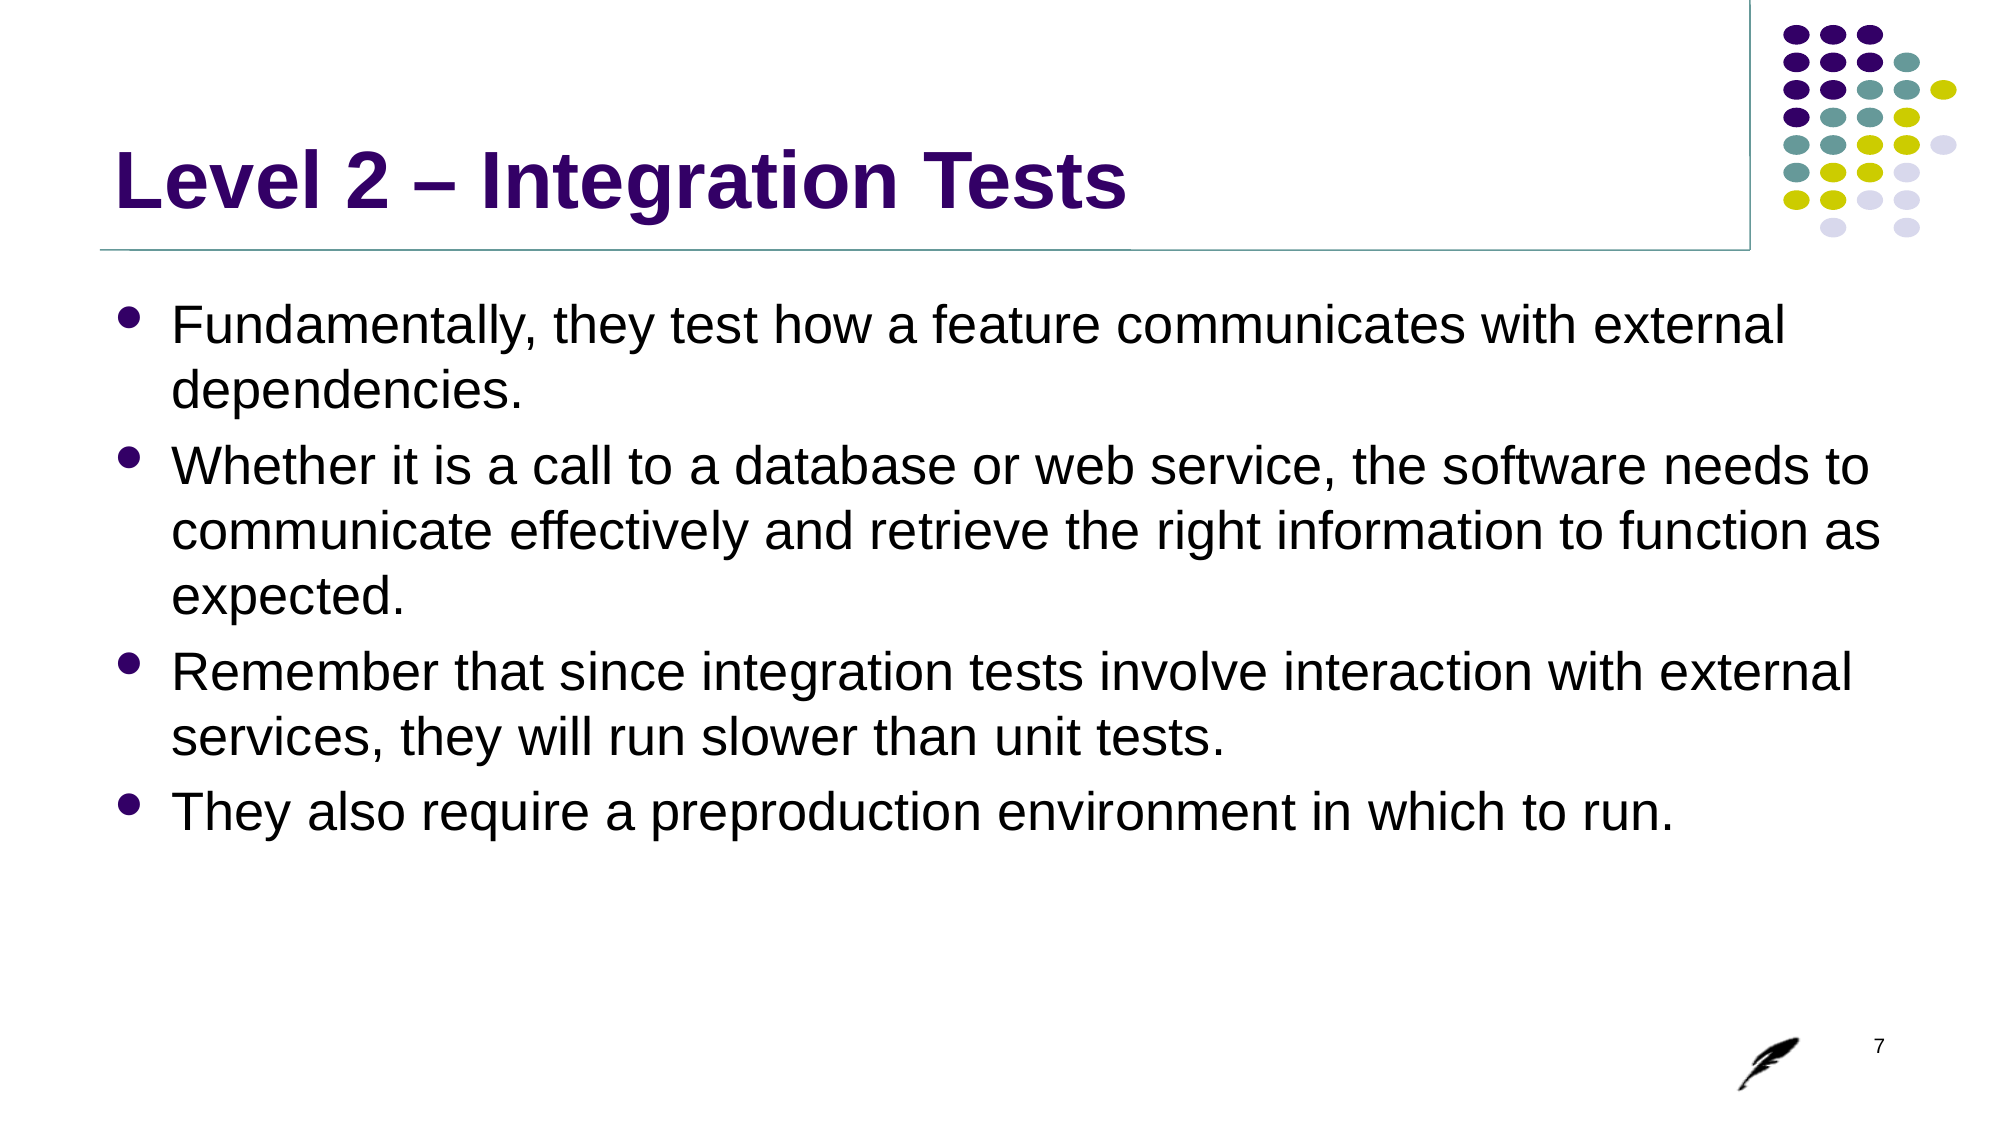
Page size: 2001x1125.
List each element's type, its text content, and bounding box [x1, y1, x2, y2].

title Level 2 – Integration Tests [99, 20, 1750, 233]
slide_number 7 [1433, 1025, 1900, 1100]
list Fundamentally, they test how a feature communicates with external dependencies. Whether it is a call to a database or web service, the software needs to communicate effectively and retrieve the right information to function as expected. Remember that since integration tests involve interaction with external services, they will run slower than unit tests. They also require a preproduction environment in which to run. [99, 282, 1900, 1006]
